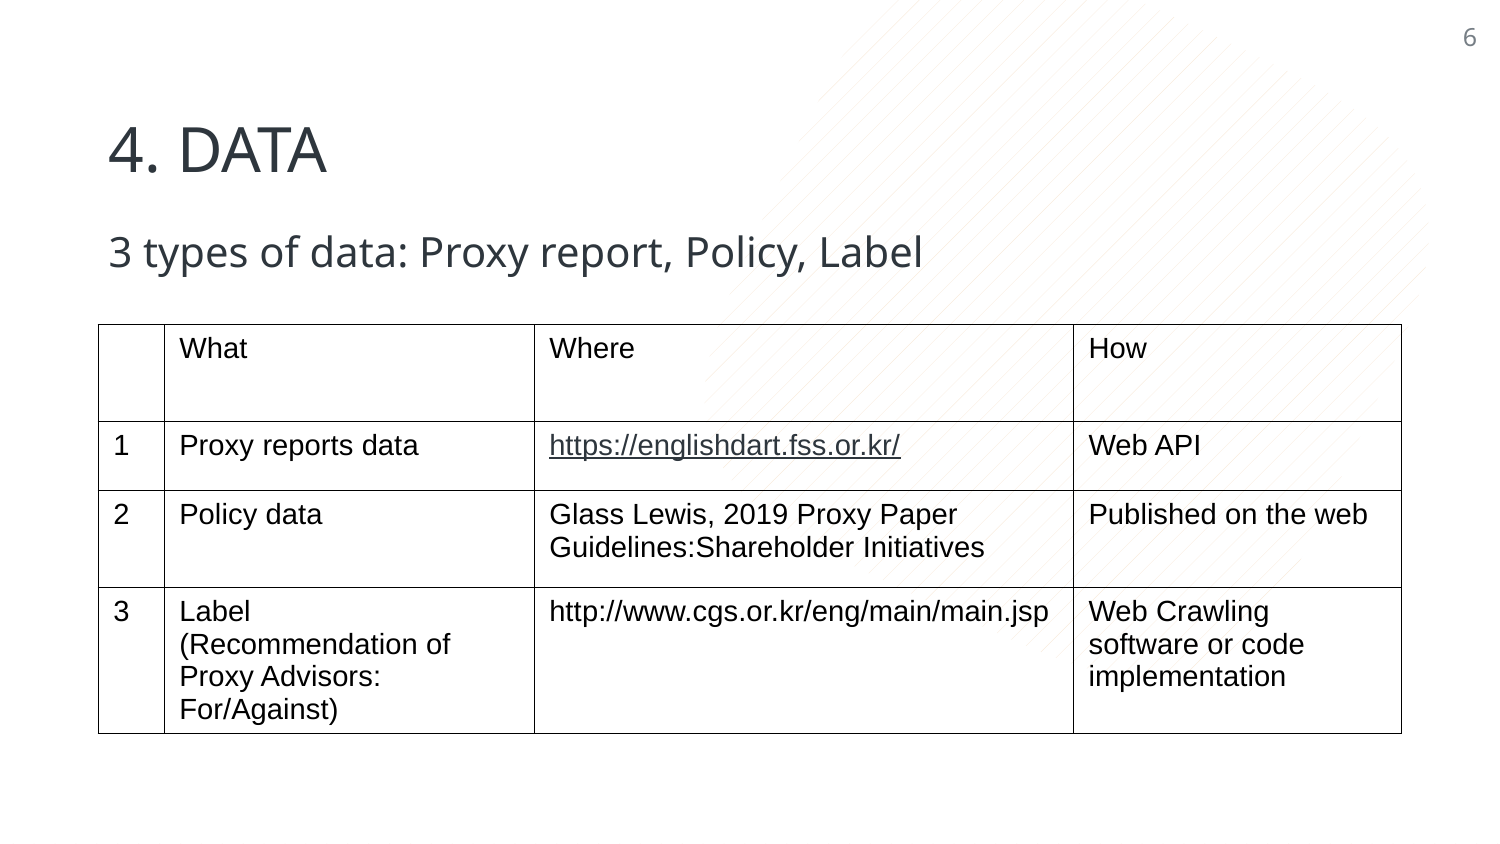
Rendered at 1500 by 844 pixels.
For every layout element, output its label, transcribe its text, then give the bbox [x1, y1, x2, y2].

table_cell Label (Recommendation of Proxy Advisors: For/Against) [165, 588, 534, 733]
table_cell Web API [1074, 422, 1401, 490]
slide_number 6 [1387, 21, 1478, 86]
table_cell 3 [99, 588, 164, 733]
table_cell https://englishdart.fss.or.kr/ [535, 422, 1073, 490]
text_box 3 types of data: Proxy report, Policy, Label [108, 146, 1224, 276]
table_cell Web Crawling software or code implementation [1074, 588, 1401, 733]
table_header Where [535, 325, 1073, 421]
table_cell 1 [99, 422, 164, 490]
title 4. DATA [108, 56, 1224, 146]
table_header How [1074, 325, 1401, 421]
table_cell Proxy reports data [165, 422, 534, 490]
table_cell Policy data [165, 491, 534, 587]
table_cell Published on the web [1074, 491, 1401, 587]
table_cell Glass Lewis, 2019 Proxy Paper Guidelines:Shareholder Initiatives [535, 491, 1073, 587]
table_cell http://www.cgs.or.kr/eng/main/main.jsp [535, 588, 1073, 733]
table_header What [165, 325, 534, 421]
table_cell 2 [99, 491, 164, 587]
table_header [99, 325, 164, 421]
